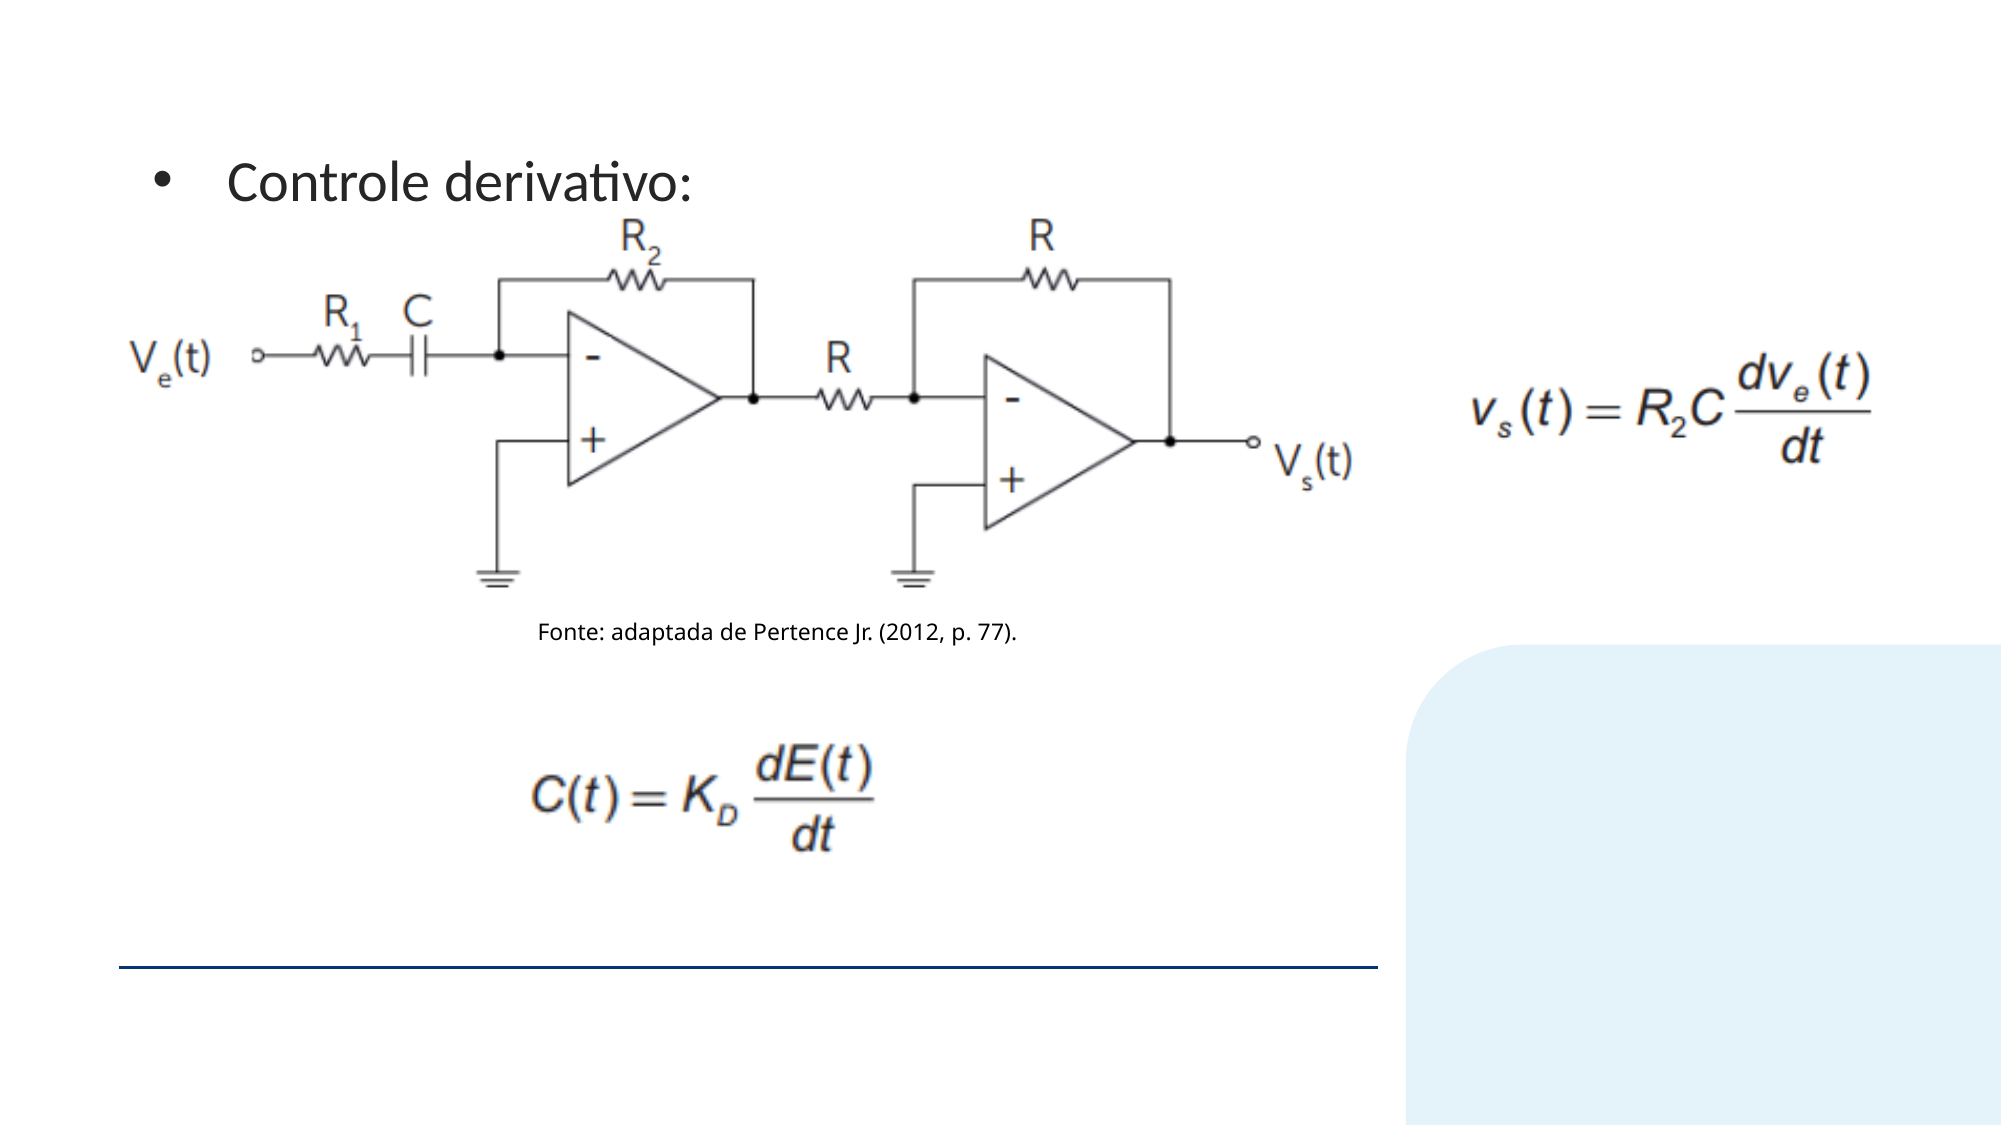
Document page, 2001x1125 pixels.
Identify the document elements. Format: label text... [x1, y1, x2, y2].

text_box Fonte: adaptada de Pertence Jr. (2012, p. 77). [522, 610, 1600, 681]
picture [1463, 333, 1882, 478]
picture [522, 728, 878, 869]
list Controle derivativo: [137, 125, 1379, 610]
list Controle derivativo: [137, 611, 1379, 932]
picture [118, 211, 1360, 611]
